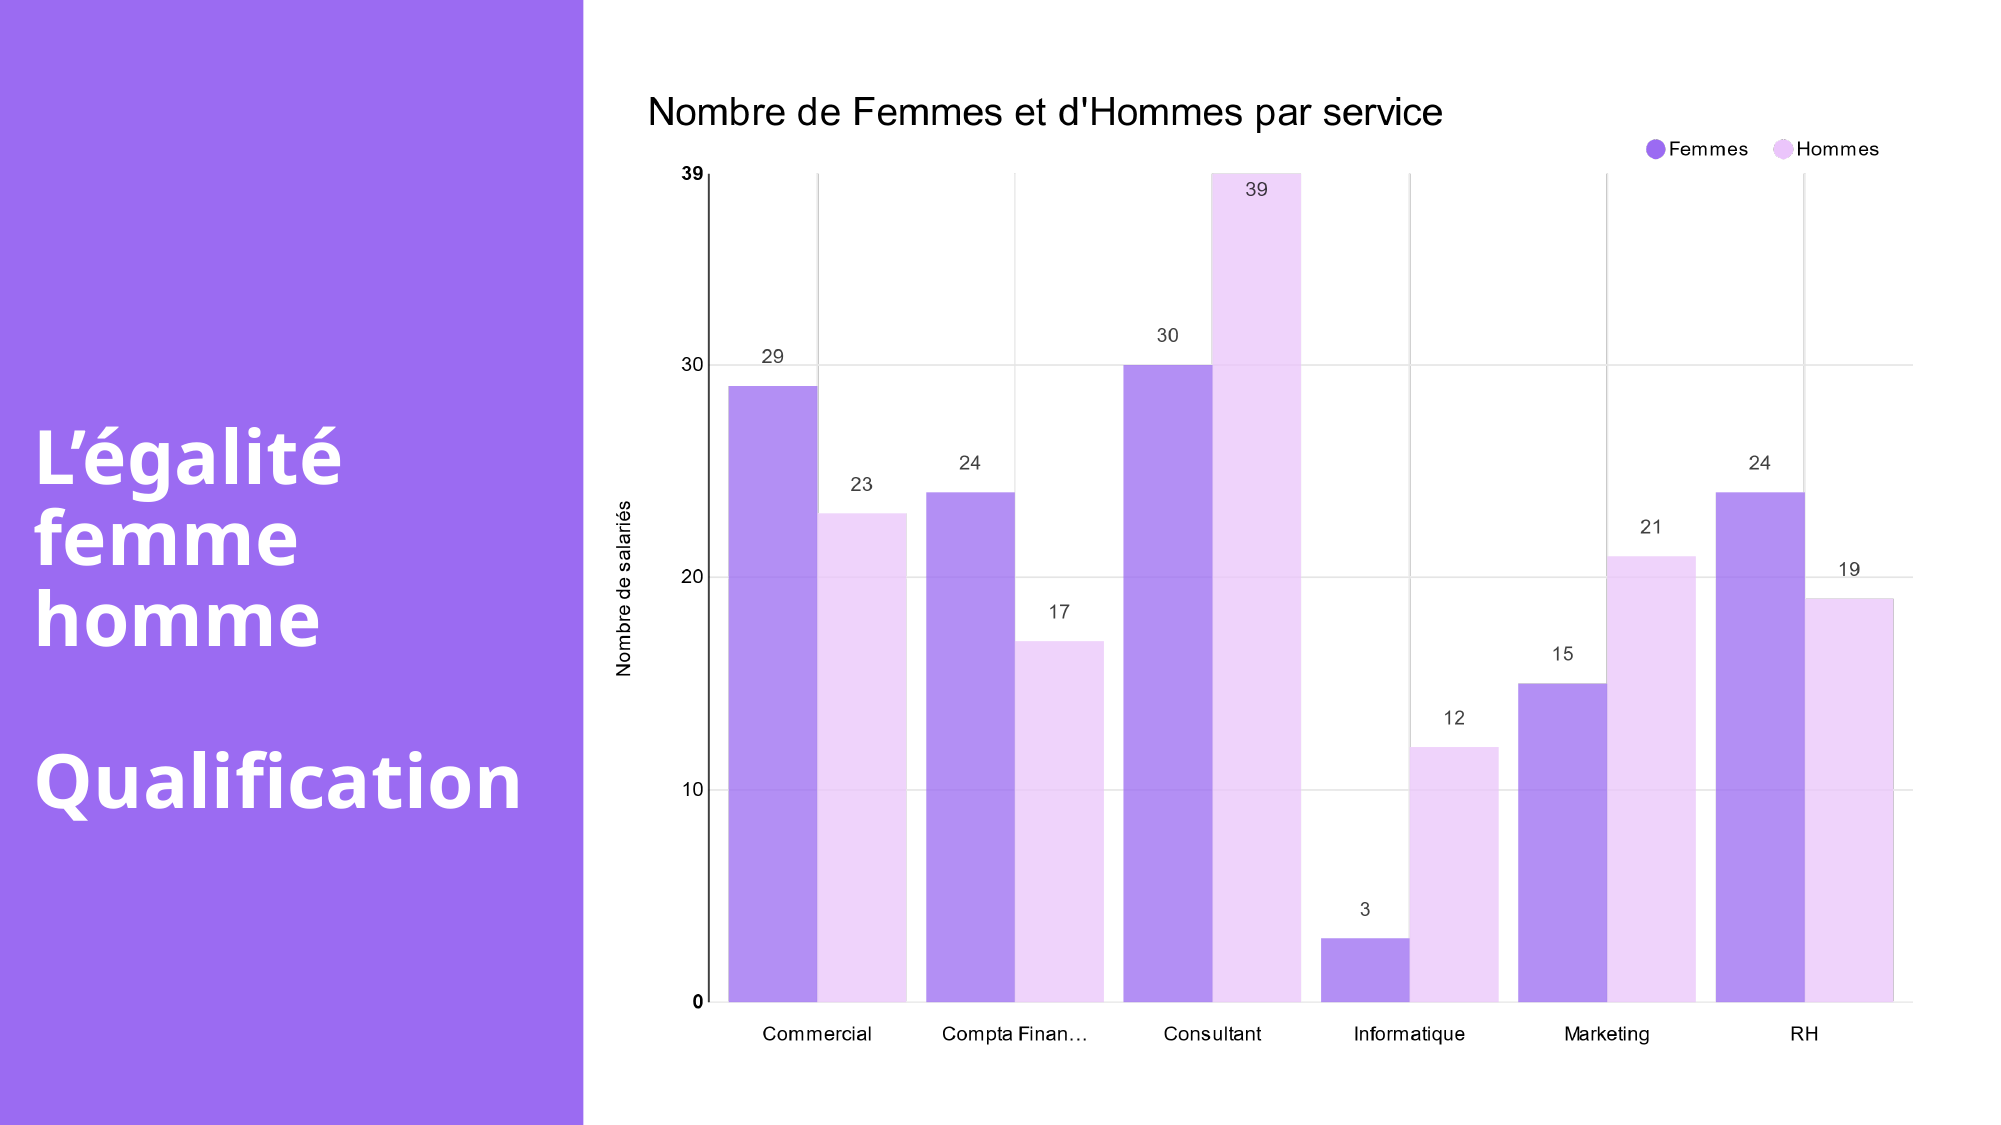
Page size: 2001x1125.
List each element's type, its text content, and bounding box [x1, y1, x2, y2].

title L’égalité femme homme Qualification [0, 0, 584, 1125]
picture [615, 75, 1913, 1049]
